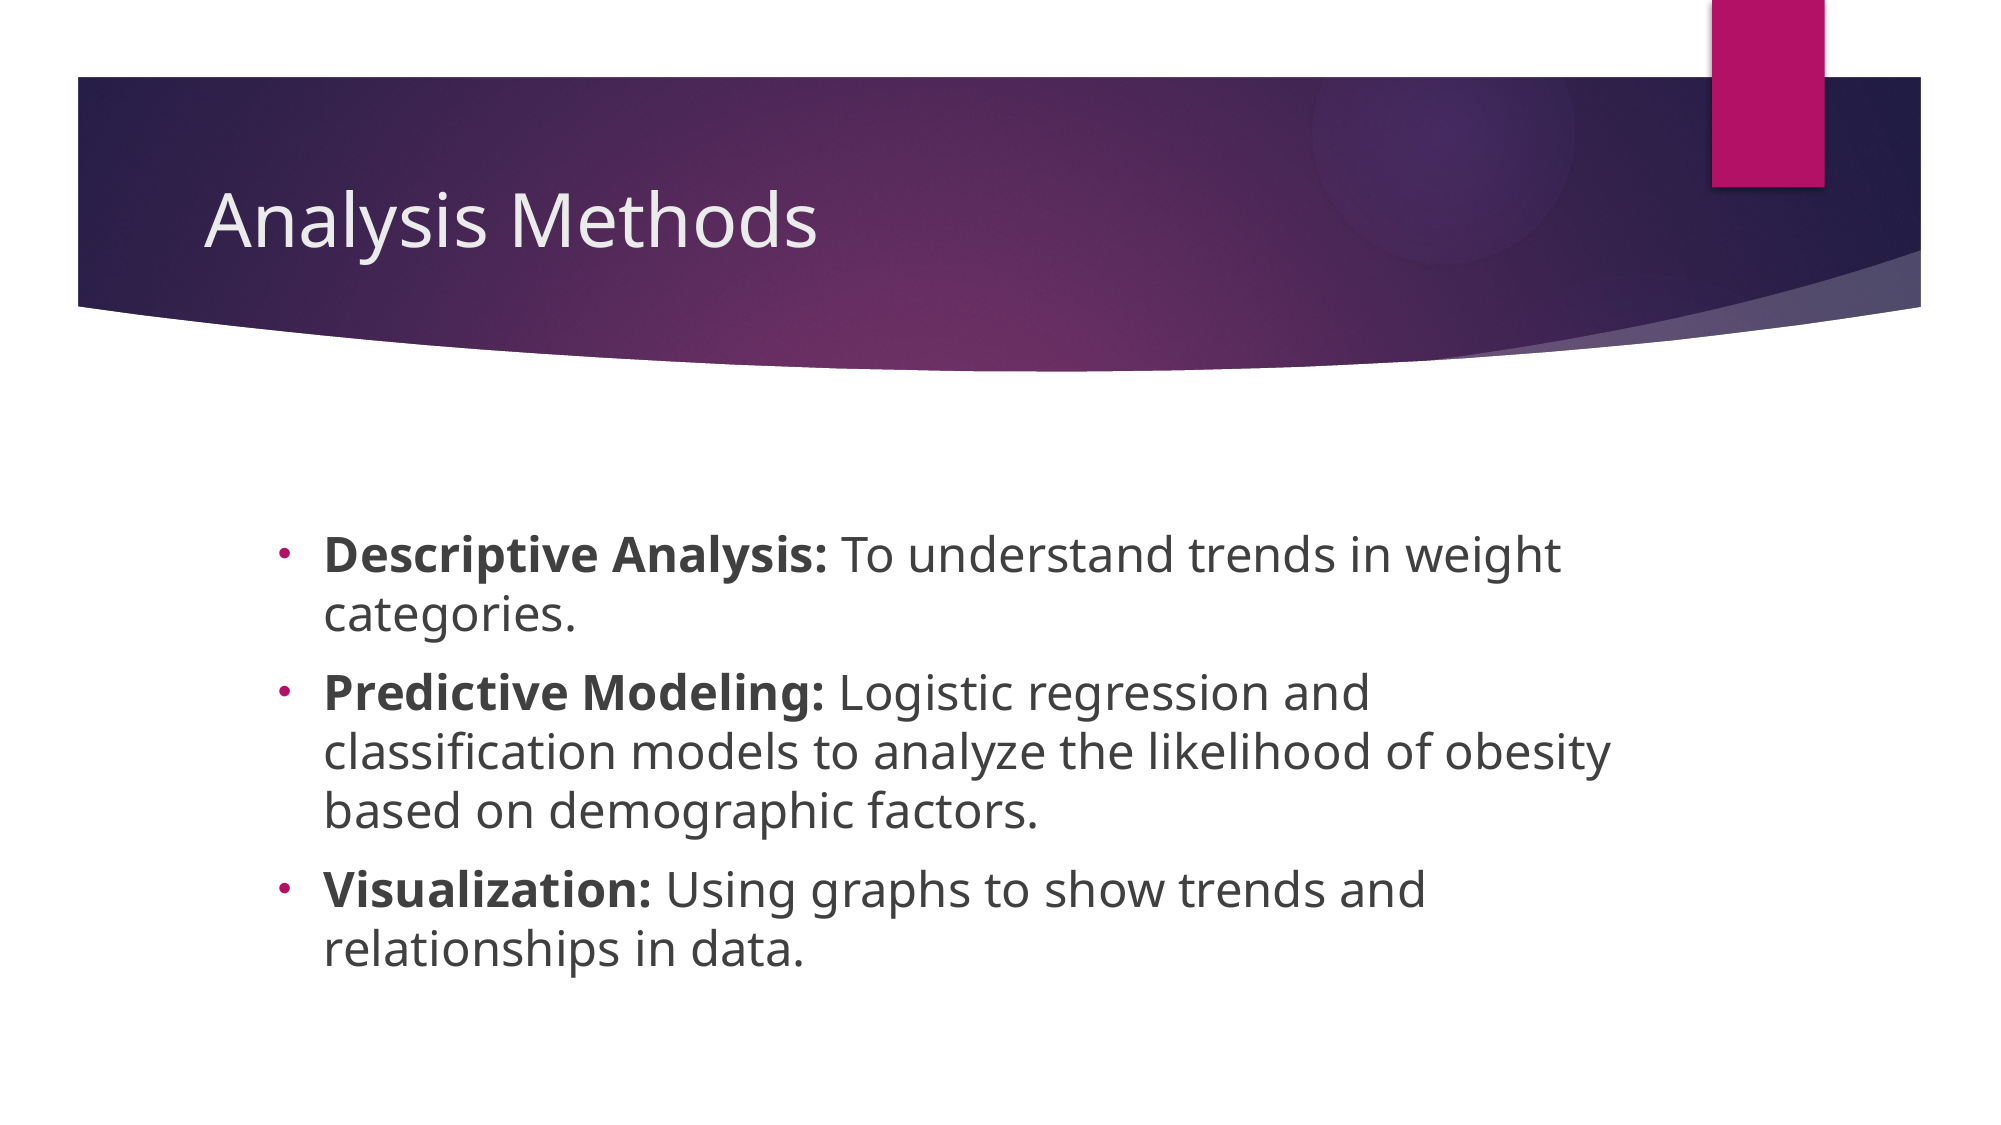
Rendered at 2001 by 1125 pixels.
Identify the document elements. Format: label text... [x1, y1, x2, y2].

list Descriptive Analysis: To understand trends in weight categories. Predictive Modeling: Logistic regression and classification models to analyze the likelihood of obesity based on demographic factors. Visualization: Using graphs to show trends and relationships in data. [189, 427, 1638, 988]
title Analysis Methods [189, 159, 1627, 276]
